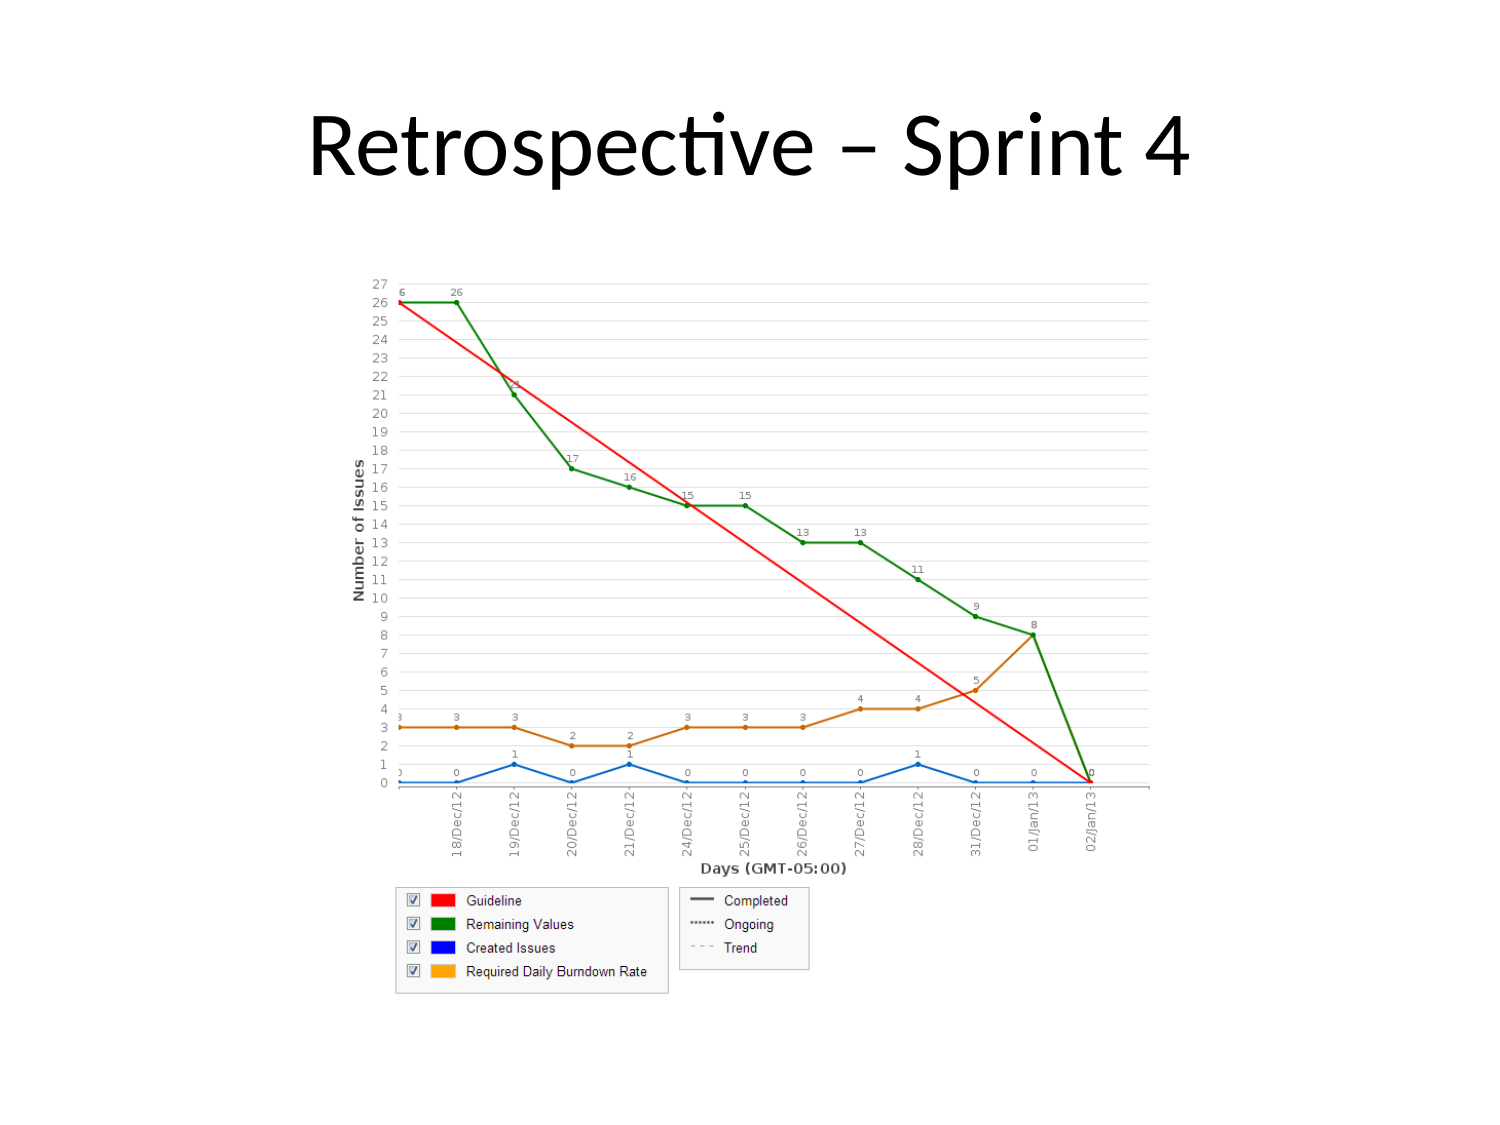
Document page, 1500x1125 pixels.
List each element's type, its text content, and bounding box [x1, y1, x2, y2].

title Retrospective – Sprint 4 [75, 45, 1425, 233]
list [340, 262, 1160, 1006]
